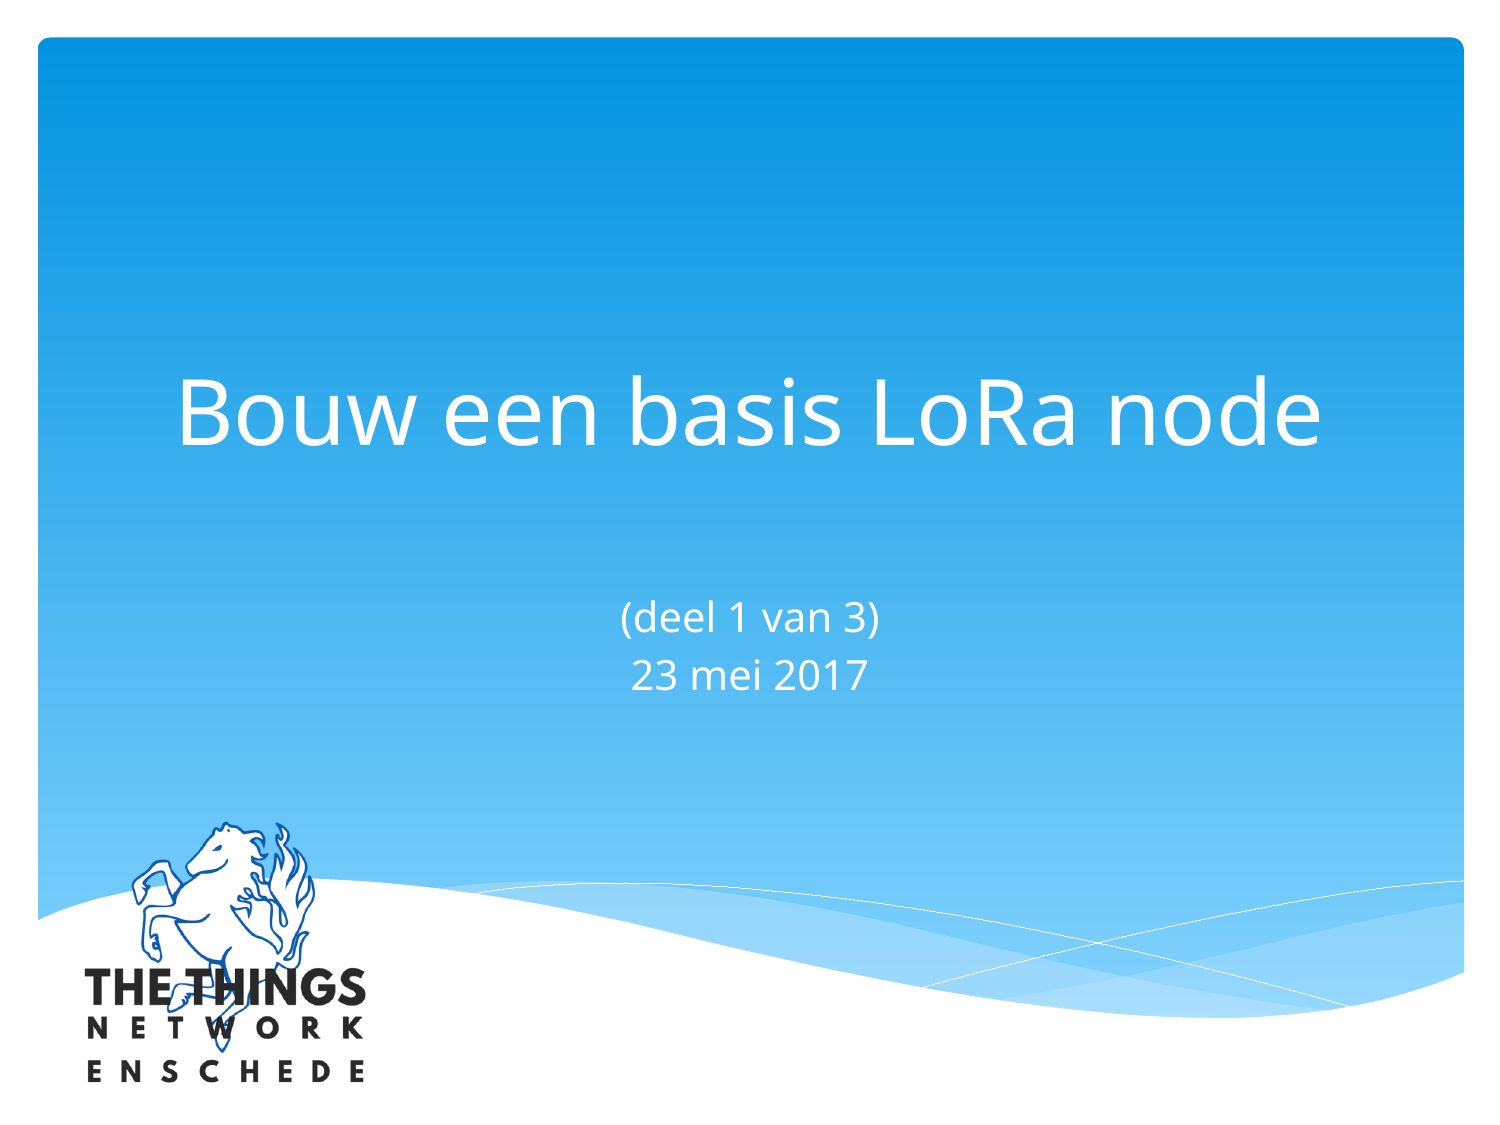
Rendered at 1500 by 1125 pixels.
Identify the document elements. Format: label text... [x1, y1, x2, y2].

title Bouw een basis LoRa node [112, 262, 1388, 555]
subtitle (deel 1 van 3) 23 mei 2017 [225, 583, 1275, 825]
picture [50, 762, 400, 1125]
